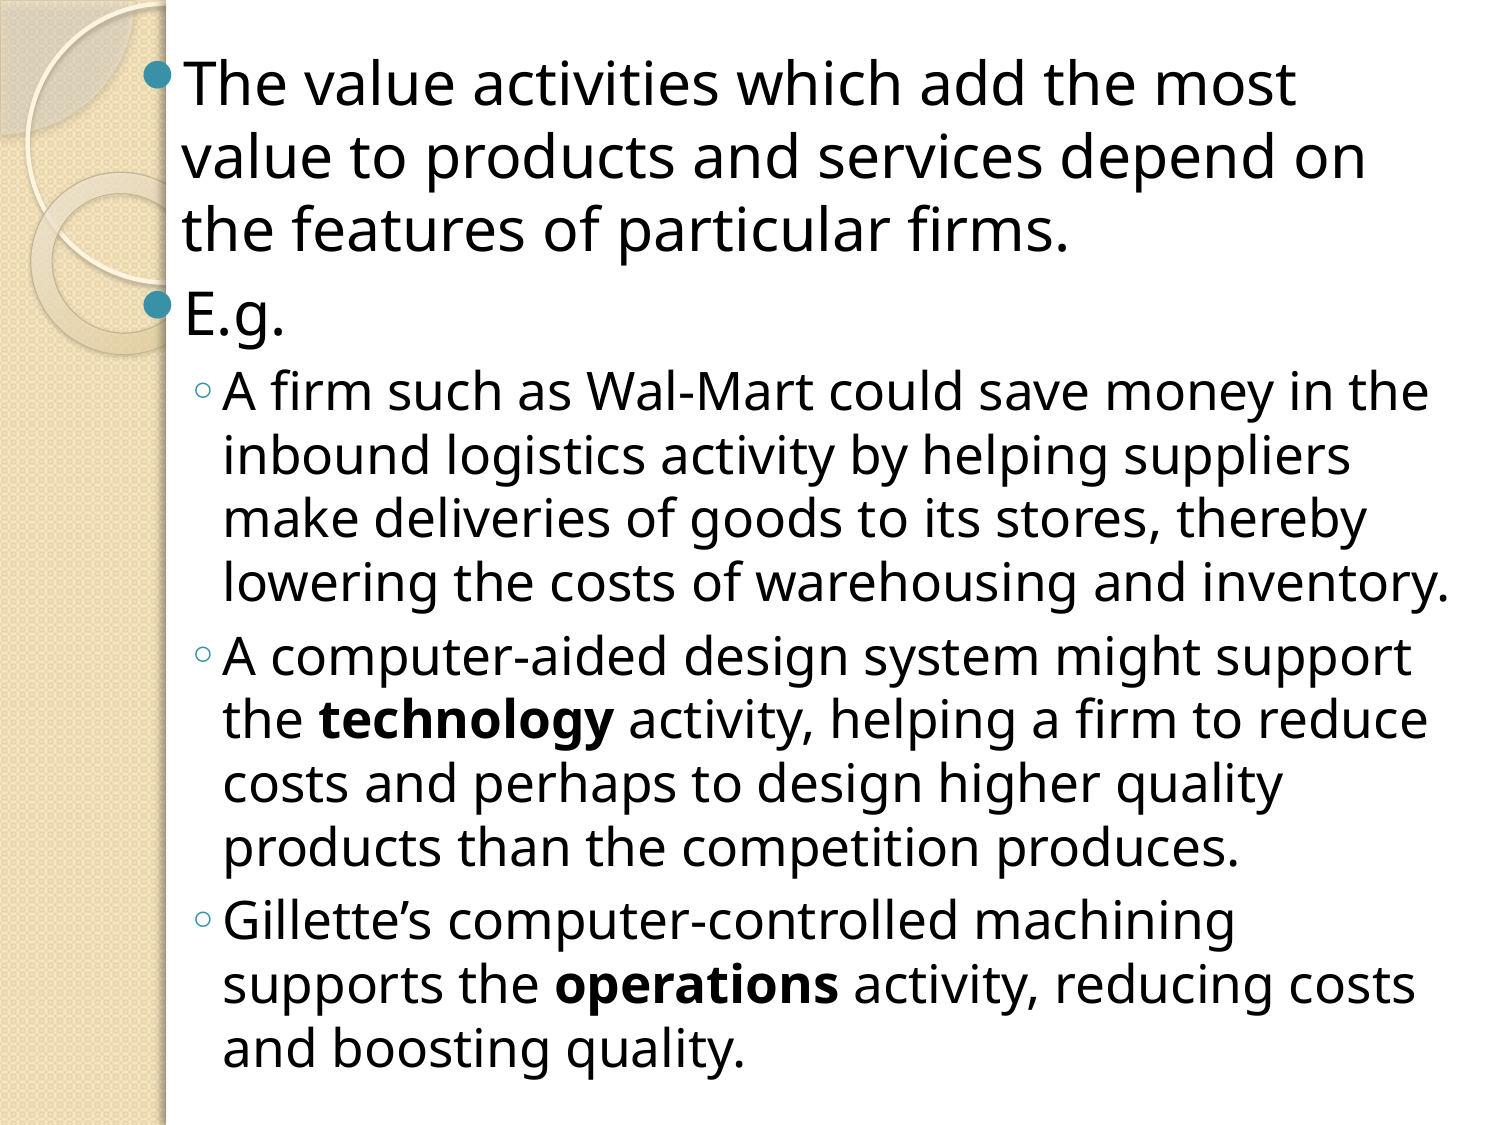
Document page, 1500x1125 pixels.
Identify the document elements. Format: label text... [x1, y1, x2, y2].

list The value activities which add the most value to products and services depend on the features of particular firms. E.g. A firm such as Wal-Mart could save money in the inbound logistics activity by helping suppliers make deliveries of goods to its stores, thereby lowering the costs of warehousing and inventory. A computer-aided design system might support the technology activity, helping a firm to reduce costs and perhaps to design higher quality products than the competition produces. Gillette’s computer-controlled machining supports the operations activity, reducing costs and boosting quality. [112, 37, 1469, 1125]
